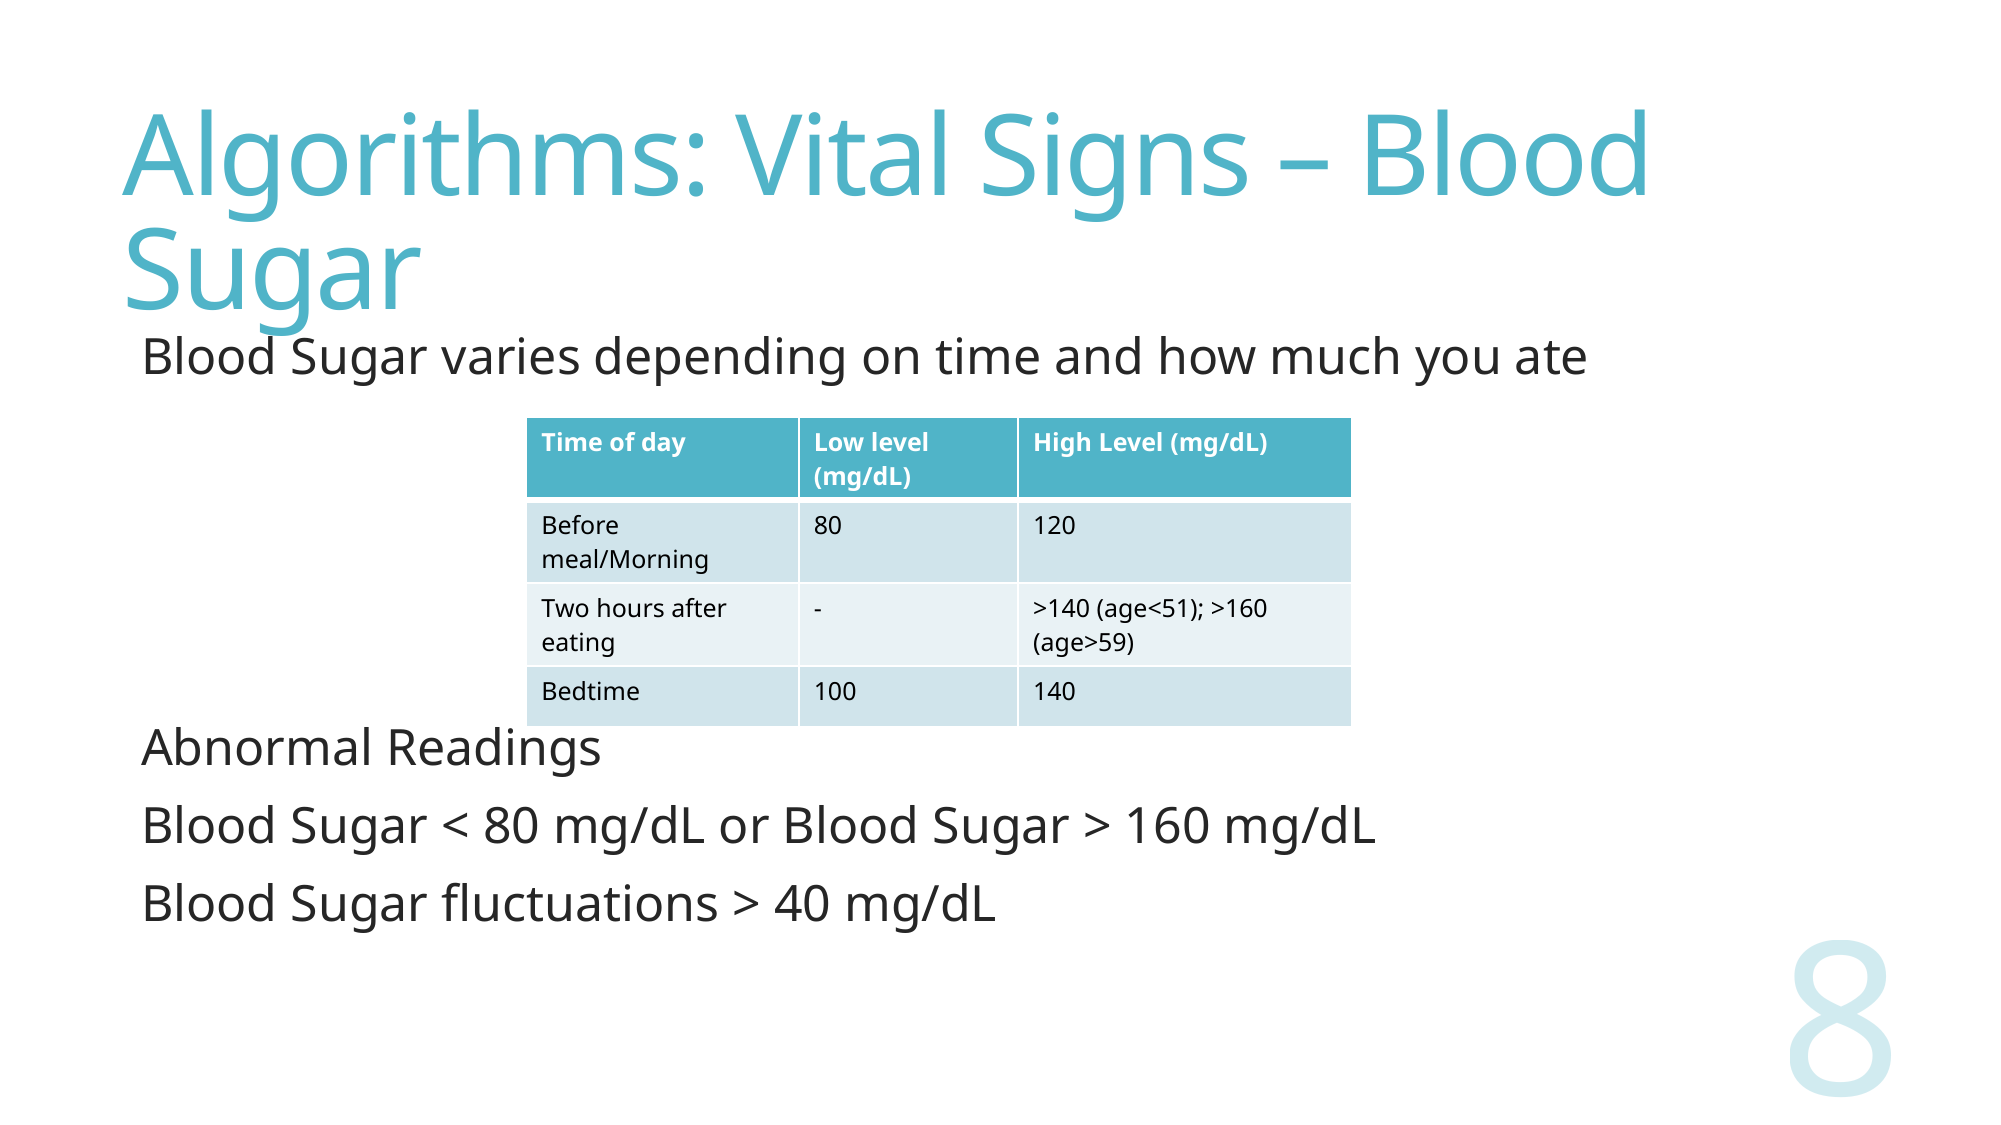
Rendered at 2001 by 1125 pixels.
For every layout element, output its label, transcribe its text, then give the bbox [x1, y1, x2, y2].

table_cell Before meal/Morning [527, 503, 798, 582]
table_cell Two hours after eating [527, 584, 798, 665]
list Blood Sugar varies depending on time and how much you ate Abnormal Readings Blood Sugar < 80 mg/dL or Blood Sugar > 160 mg/dL Blood Sugar fluctuations > 40 mg/dL [111, 326, 1752, 945]
table_cell >140 (age<51); >160 (age>59) [1019, 584, 1351, 665]
table_cell 120 [1019, 503, 1351, 582]
table_header Time of day [527, 418, 798, 497]
table_header High Level (mg/dL) [1019, 418, 1351, 497]
slide_number 8 [1437, 951, 1918, 1125]
title Algorithms: Vital Signs – Blood Sugar [107, 81, 1875, 354]
table_cell - [800, 584, 1017, 665]
table_cell 140 [1019, 667, 1351, 726]
table_cell 100 [800, 667, 1017, 726]
table_cell 80 [800, 503, 1017, 582]
table_cell Bedtime [527, 667, 798, 726]
table_header Low level (mg/dL) [800, 418, 1017, 497]
